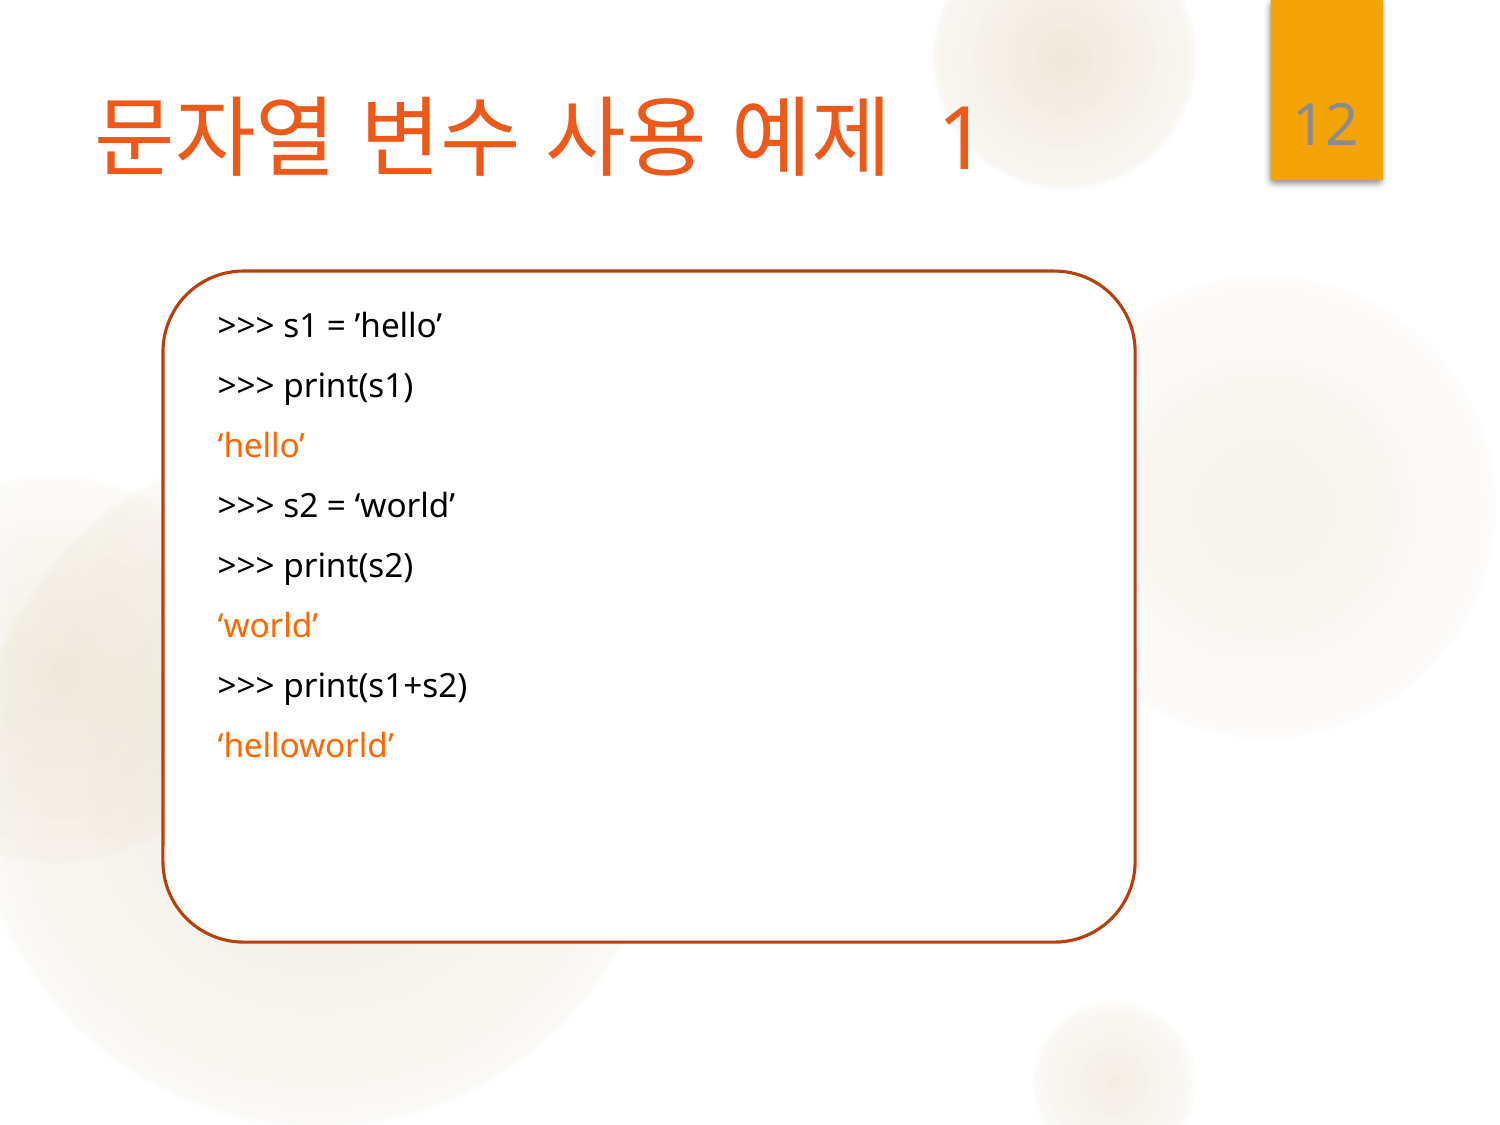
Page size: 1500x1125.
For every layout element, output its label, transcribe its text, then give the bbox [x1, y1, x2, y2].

text_box >>> s1 = ’hello’ >>> print(s1) ‘hello’ >>> s2 = ‘world’ >>> print(s2) ‘world’ >>> print(s1+s2) ‘helloworld’ [203, 277, 1057, 772]
title 문자열 변수 사용 예제 1 [79, 74, 1237, 304]
text_box [162, 271, 1136, 943]
slide_number 12 [1273, 48, 1378, 175]
